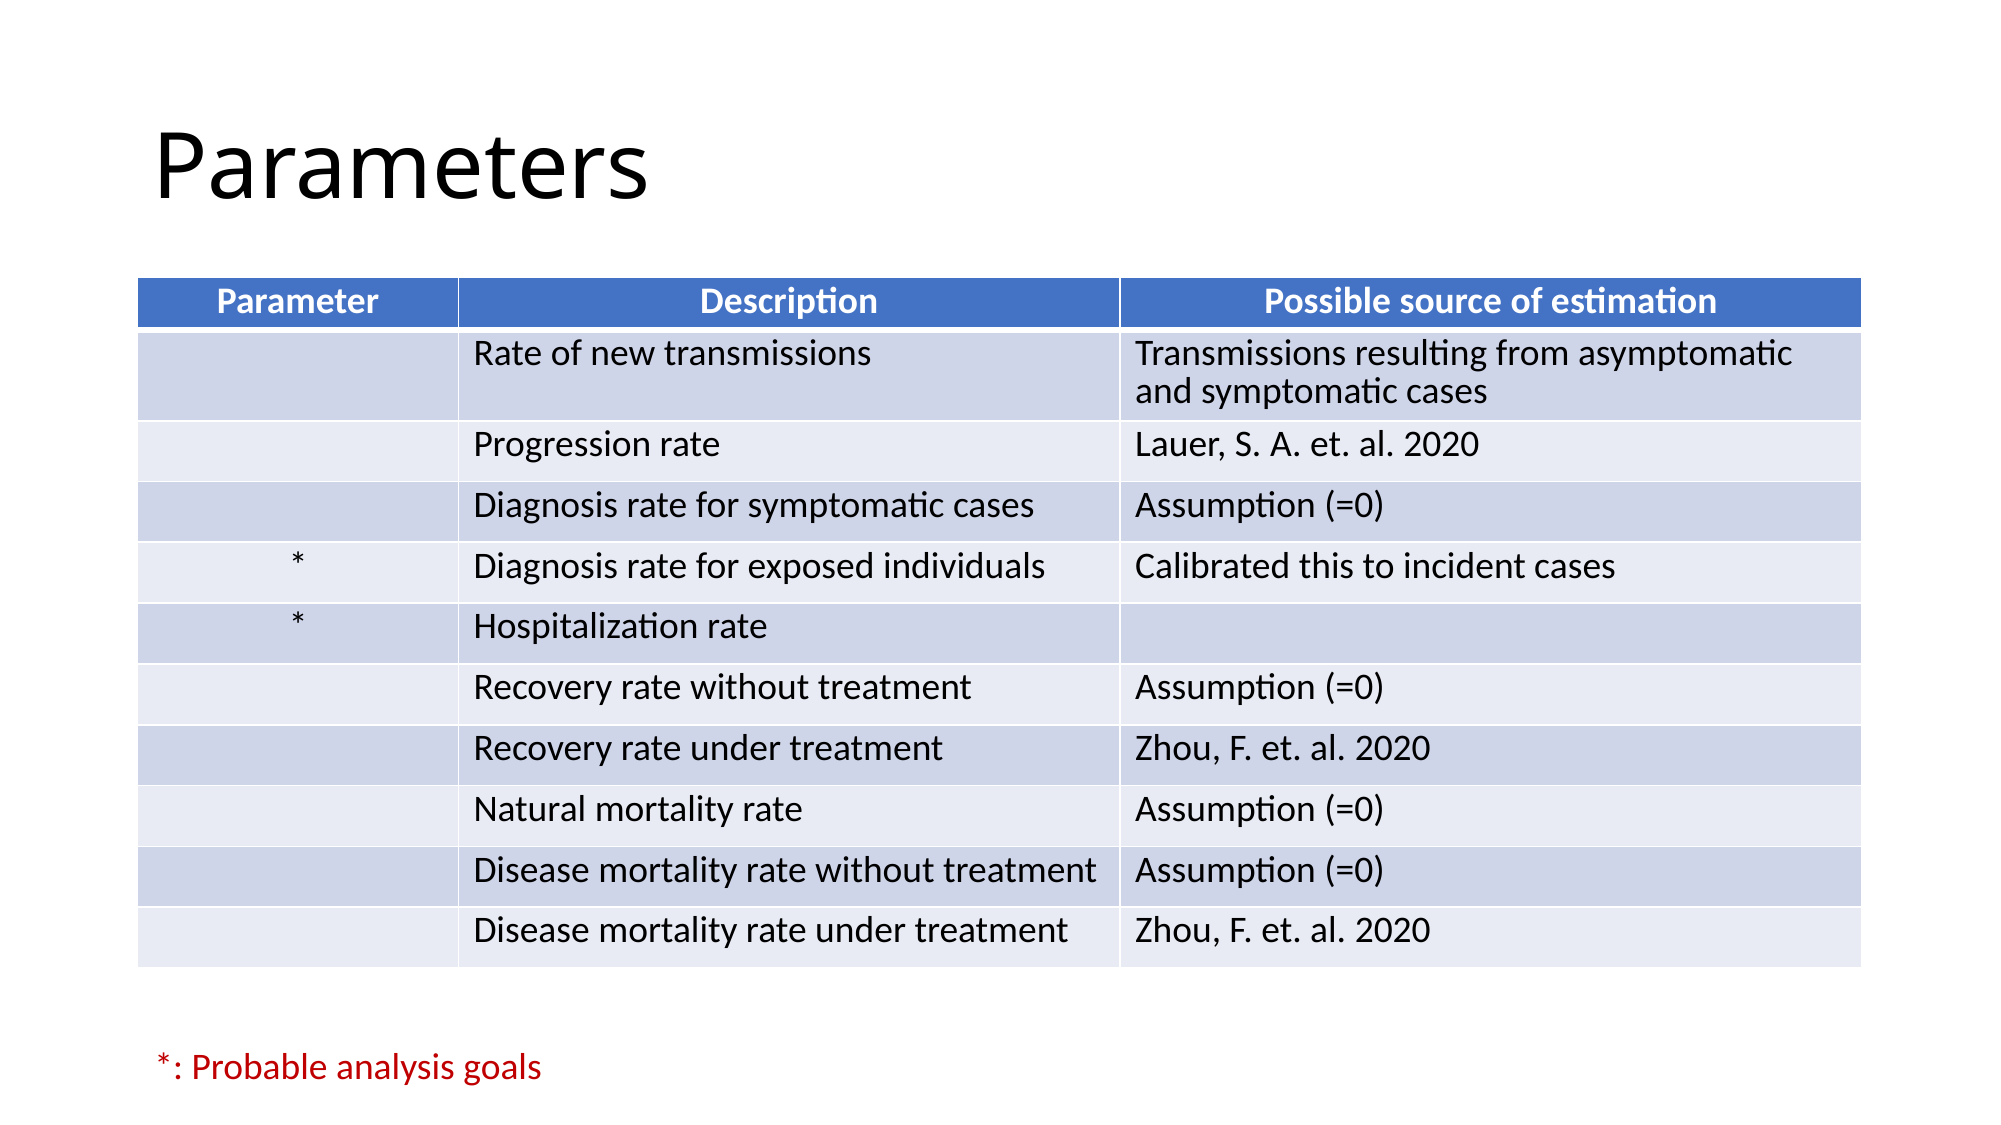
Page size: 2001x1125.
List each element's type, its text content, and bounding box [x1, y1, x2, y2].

title Parameters [137, 59, 1863, 276]
text_box *: Probable analysis goals [139, 1034, 558, 1095]
